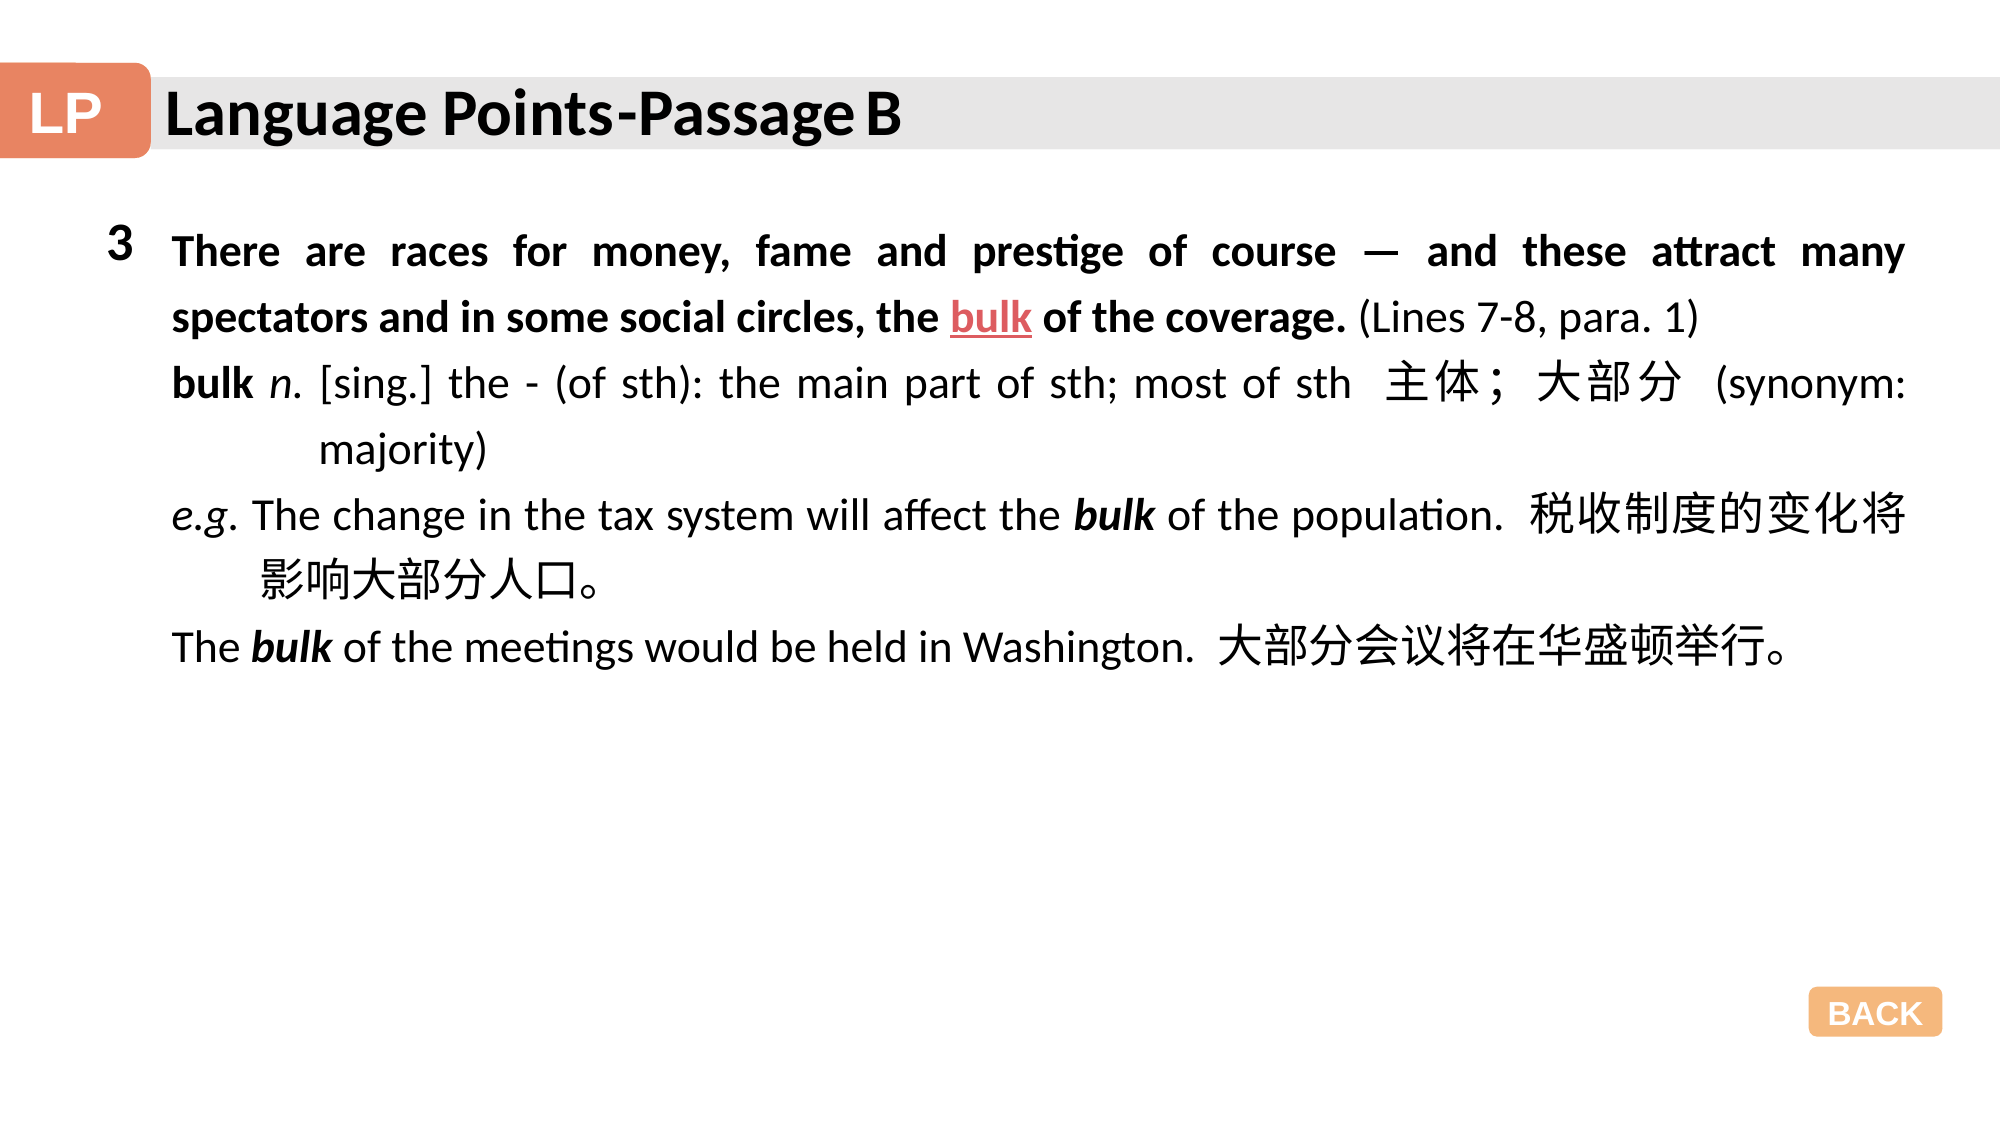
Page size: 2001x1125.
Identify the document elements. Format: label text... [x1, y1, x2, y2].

text_box [975, 76, 2000, 150]
text_box 3 [91, 199, 186, 279]
text_box There are races for money, fame and prestige of course — and these attract many spectators and in some social circles, the bulk of the coverage. (Lines 7-8, para. 1) bulk n. [sing.] the - (of sth): the main part of sth; most of sth 主体；大部分 (synonym: majority) e.g. The change in the tax system will affect the bulk of the population. 税收制度的变化将影响大部分人口。 The bulk of the meetings would be held in Washington. 大部分会议将在华盛顿举行。 [156, 202, 1922, 679]
text_box -Passage B [603, 61, 975, 157]
text_box Language Points [150, 61, 603, 157]
text_box LP [0, 61, 152, 160]
text_box BACK [1807, 985, 1944, 1038]
